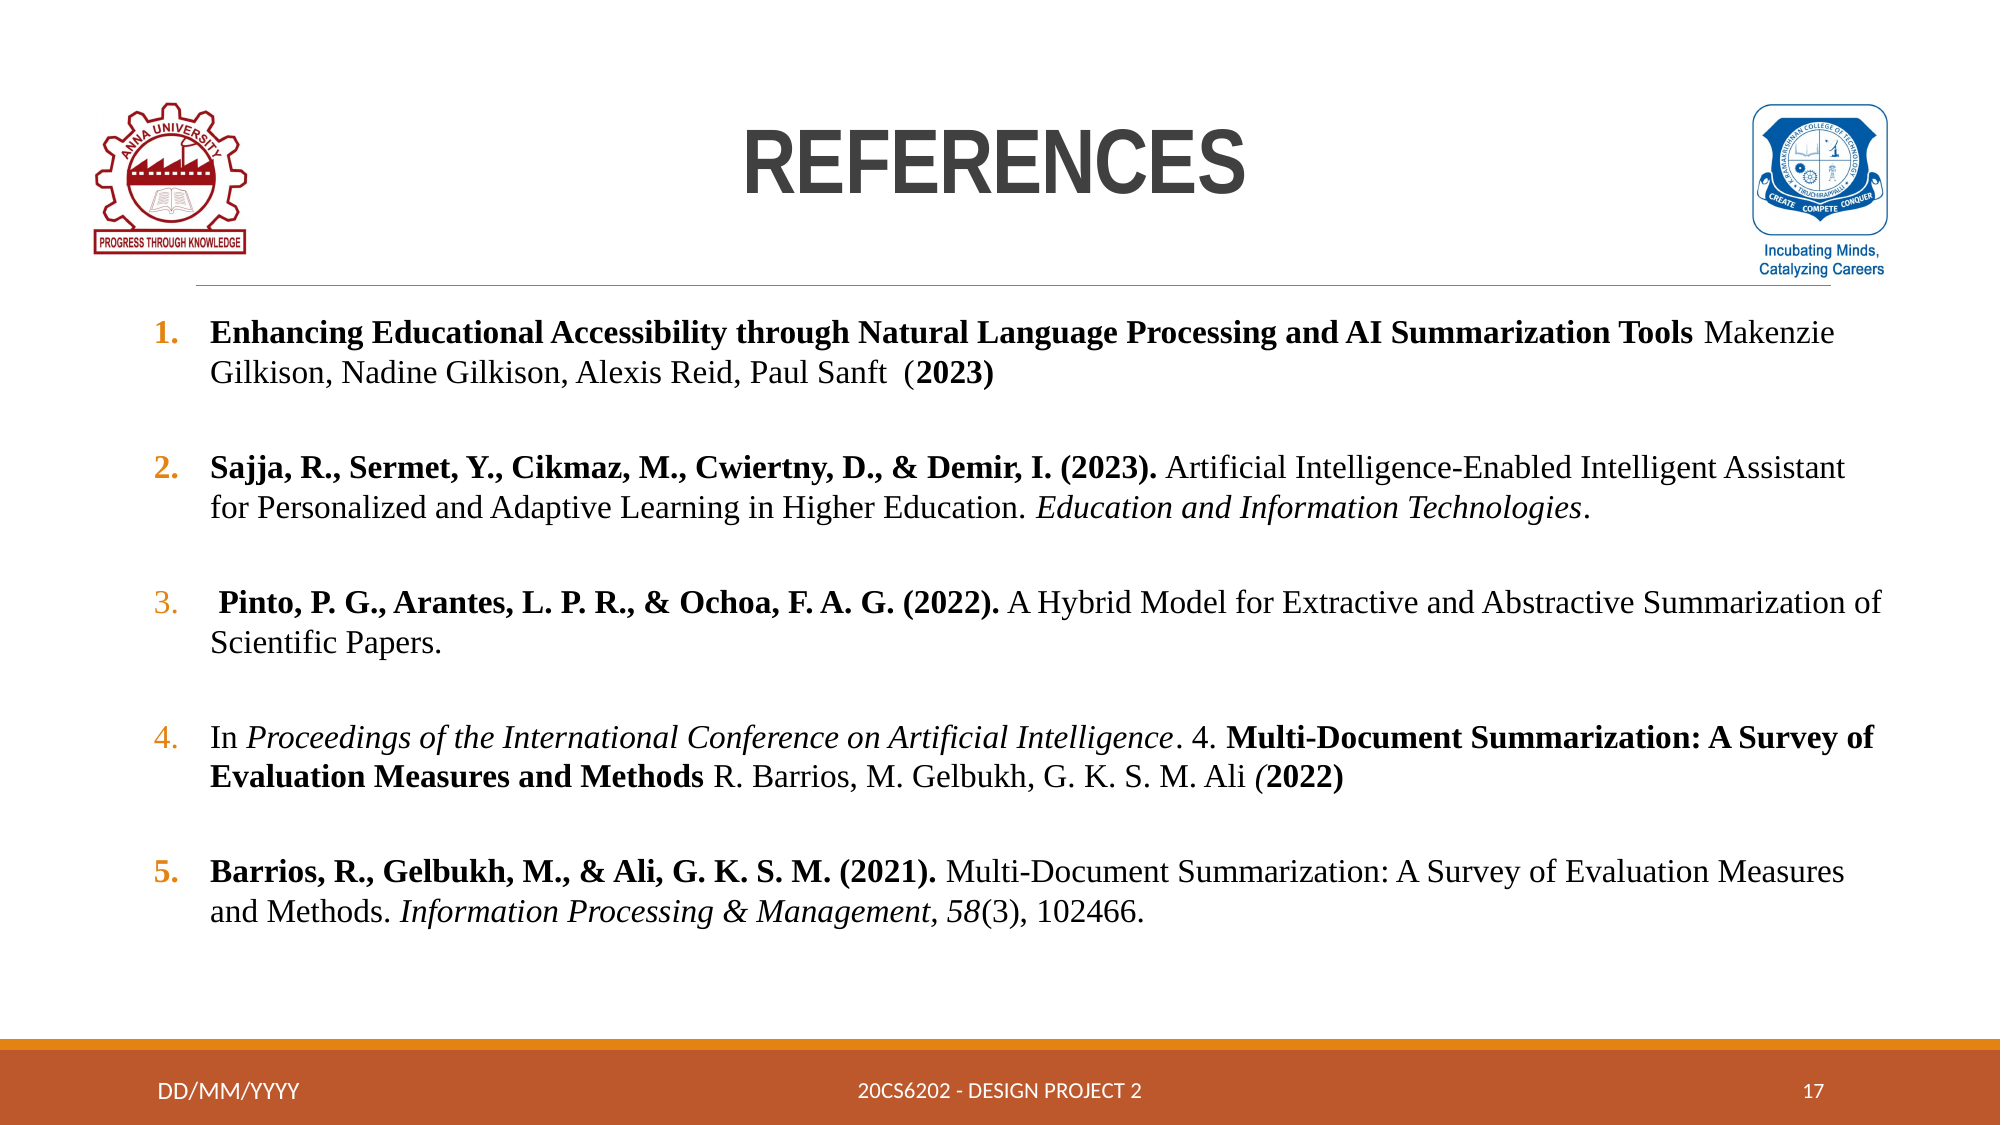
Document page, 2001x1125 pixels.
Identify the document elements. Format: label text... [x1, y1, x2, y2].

slide_number 17 [1624, 1059, 1840, 1120]
title REFERENCES [180, 47, 1830, 285]
footer 20CS6202 - DESIGN PROJECT 2 [604, 1059, 1396, 1120]
list Enhancing Educational Accessibility through Natural Language Processing and AI Summarization Tools Makenzie Gilkison, Nadine Gilkison, Alexis Reid, Paul Sanft (2023) Sajja, R., Sermet, Y., Cikmaz, M., Cwiertny, D., & Demir, I. (2023). Artificial Intelligence-Enabled Intelligent Assistant for Personalized and Adaptive Learning in Higher Education. Education and Information Technologies. Pinto, P. G., Arantes, L. P. R., & Ochoa, F. A. G. (2022). A Hybrid Model for Extractive and Abstractive Summarization of Scientific Papers. In Proceedings of the International Conference on Artificial Intelligence. 4. Multi-Document Summarization: A Survey of Evaluation Measures and Methods R. Barrios, M. Gelbukh, G. K. S. M. Ali (2022) Barrios, R., Gelbukh, M., & Ali, G. K. S. M. (2021). Multi-Document Summarization: A Survey of Evaluation Measures and Methods. Information Processing & Management, 58(3), 102466. [115, 302, 1925, 1005]
picture [89, 98, 251, 257]
picture [1750, 101, 1889, 280]
text_box DD/MM/YYYY [142, 1066, 532, 1112]
